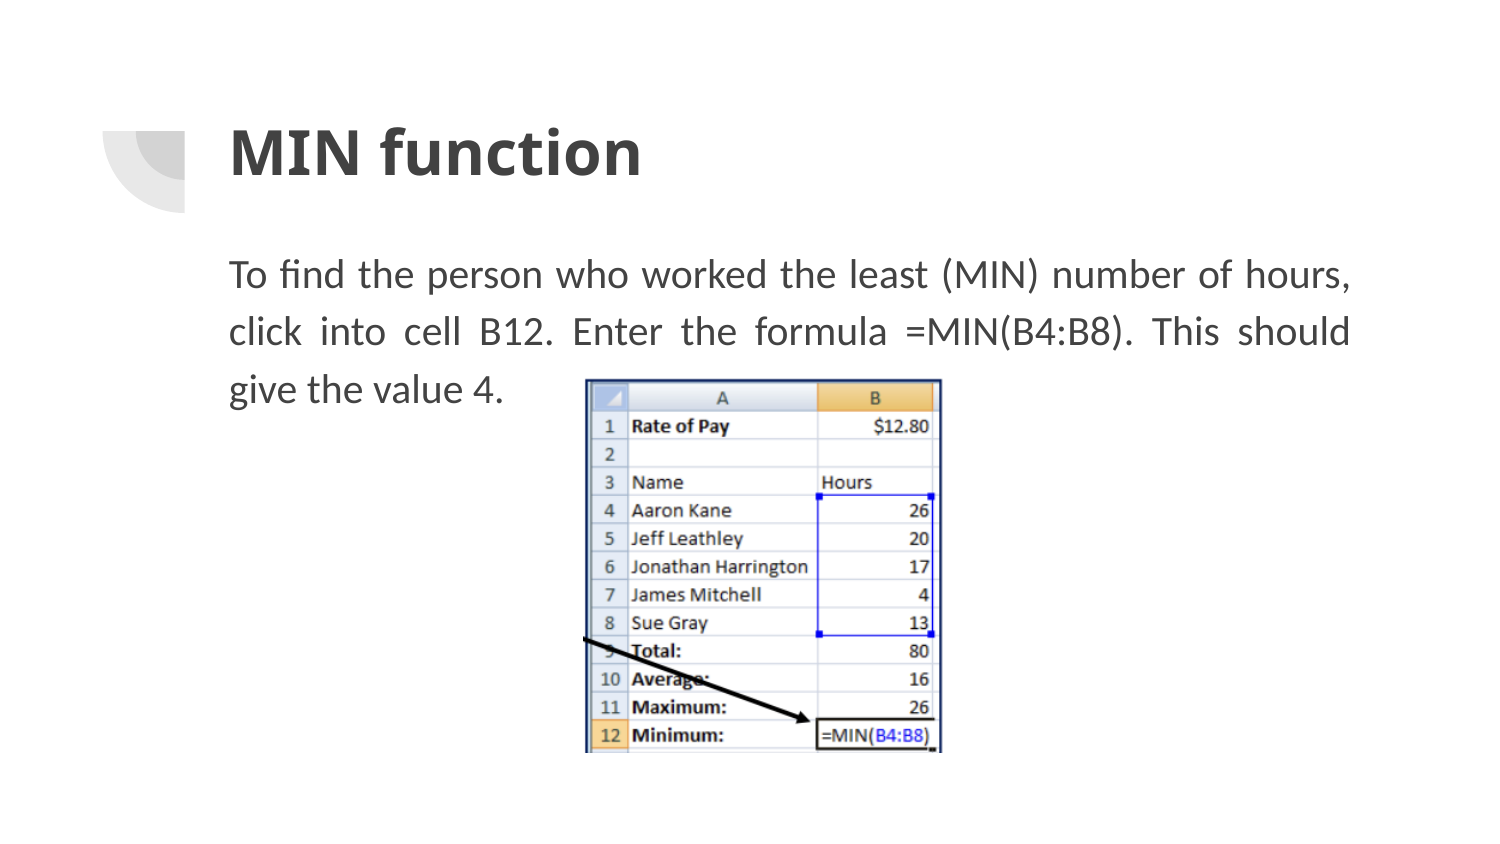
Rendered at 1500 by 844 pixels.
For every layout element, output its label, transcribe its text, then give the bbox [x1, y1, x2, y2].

list To find the person who worked the least (MIN) number of hours, click into cell B12. Enter the formula =MIN(B4:B8). This should give the value 4. [213, 223, 1368, 744]
title MIN function [213, 98, 1368, 223]
picture [583, 377, 944, 753]
